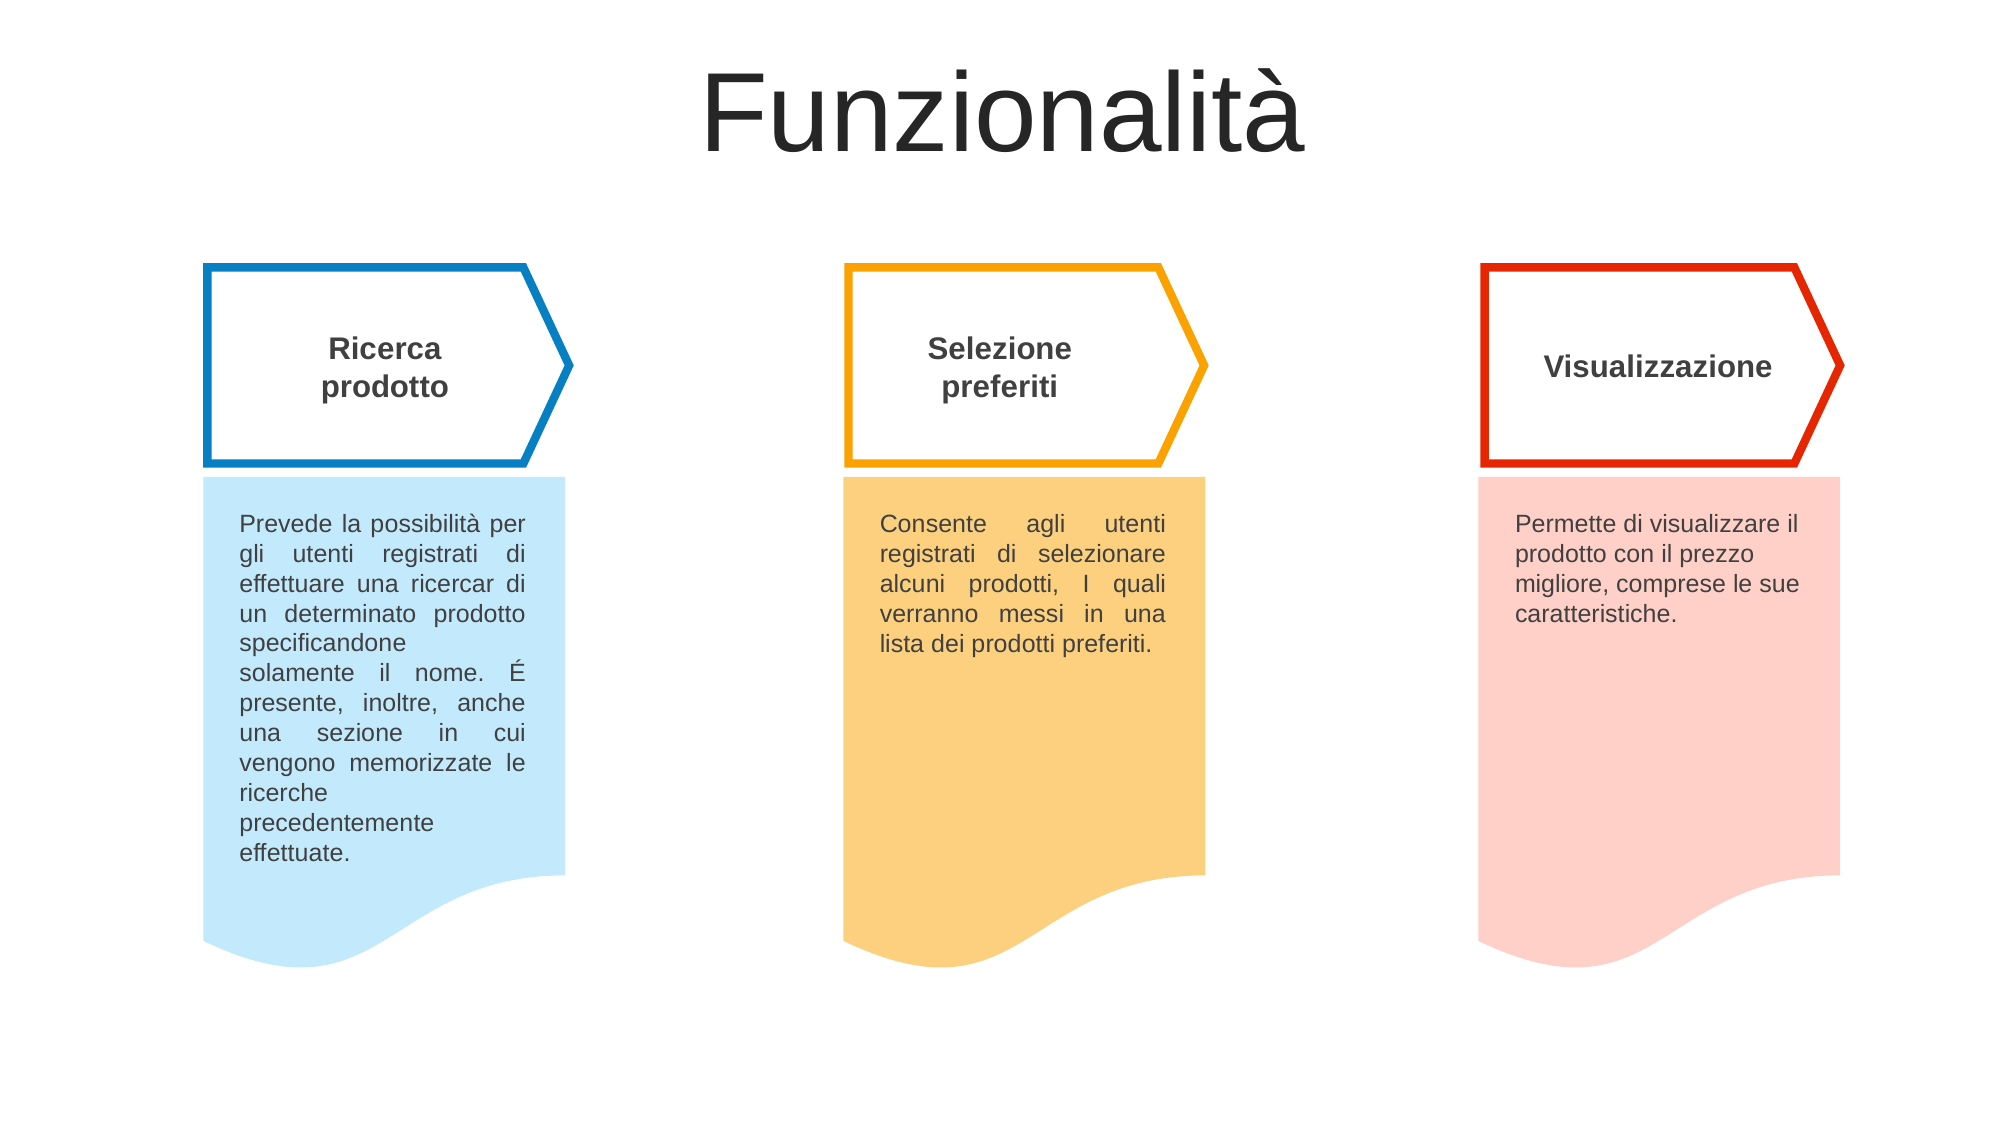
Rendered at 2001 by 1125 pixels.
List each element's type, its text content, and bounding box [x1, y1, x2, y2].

list Funzionalità [53, 55, 1952, 175]
text_box Ricerca prodotto [257, 320, 513, 411]
text_box Visualizzazione [1524, 338, 1793, 392]
text_box Permette di visualizzare il prodotto con il prezzo migliore, comprese le sue caratteristiche. [1500, 499, 1817, 635]
text_box Consente agli utenti registrati di selezionare alcuni prodotti, I quali verranno messi in una lista dei prodotti preferiti. [865, 499, 1182, 665]
text_box [1477, 475, 1842, 969]
text_box Selezione preferiti [896, 320, 1104, 411]
text_box [202, 475, 567, 969]
text_box Prevede la possibilità per gli utenti registrati di effettuare una ricercar di un determinato prodotto specificandone solamente il nome. É presente, inoltre, anche una sezione in cui vengono memorizzate le ricerche precedentemente effettuate. [224, 499, 542, 874]
text_box [847, 266, 1206, 465]
text_box [842, 475, 1207, 969]
text_box [206, 266, 571, 465]
text_box [1483, 266, 1842, 465]
